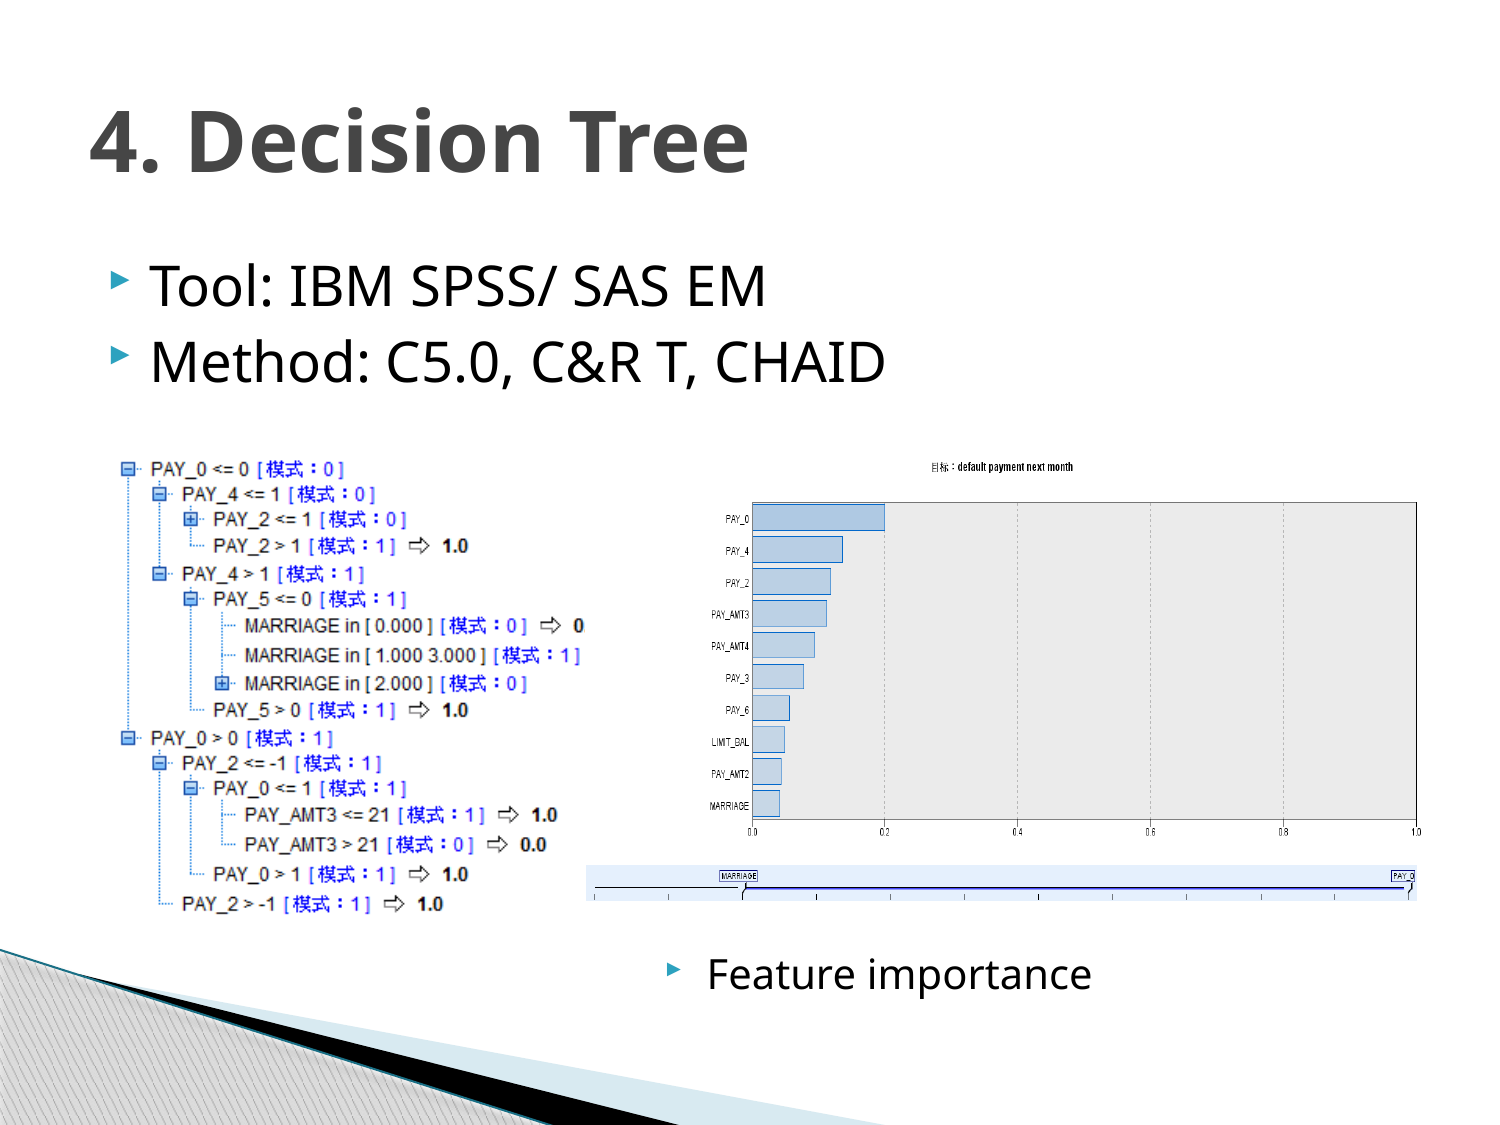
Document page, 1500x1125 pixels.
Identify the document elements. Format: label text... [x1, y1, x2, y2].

text_box Feature importance [631, 940, 1425, 1106]
title 4. Decision Tree [75, 45, 1425, 233]
list Tool: IBM SPSS/ SAS EM Method: C5.0, C&R T, CHAID [75, 243, 1425, 986]
picture [111, 455, 1426, 933]
